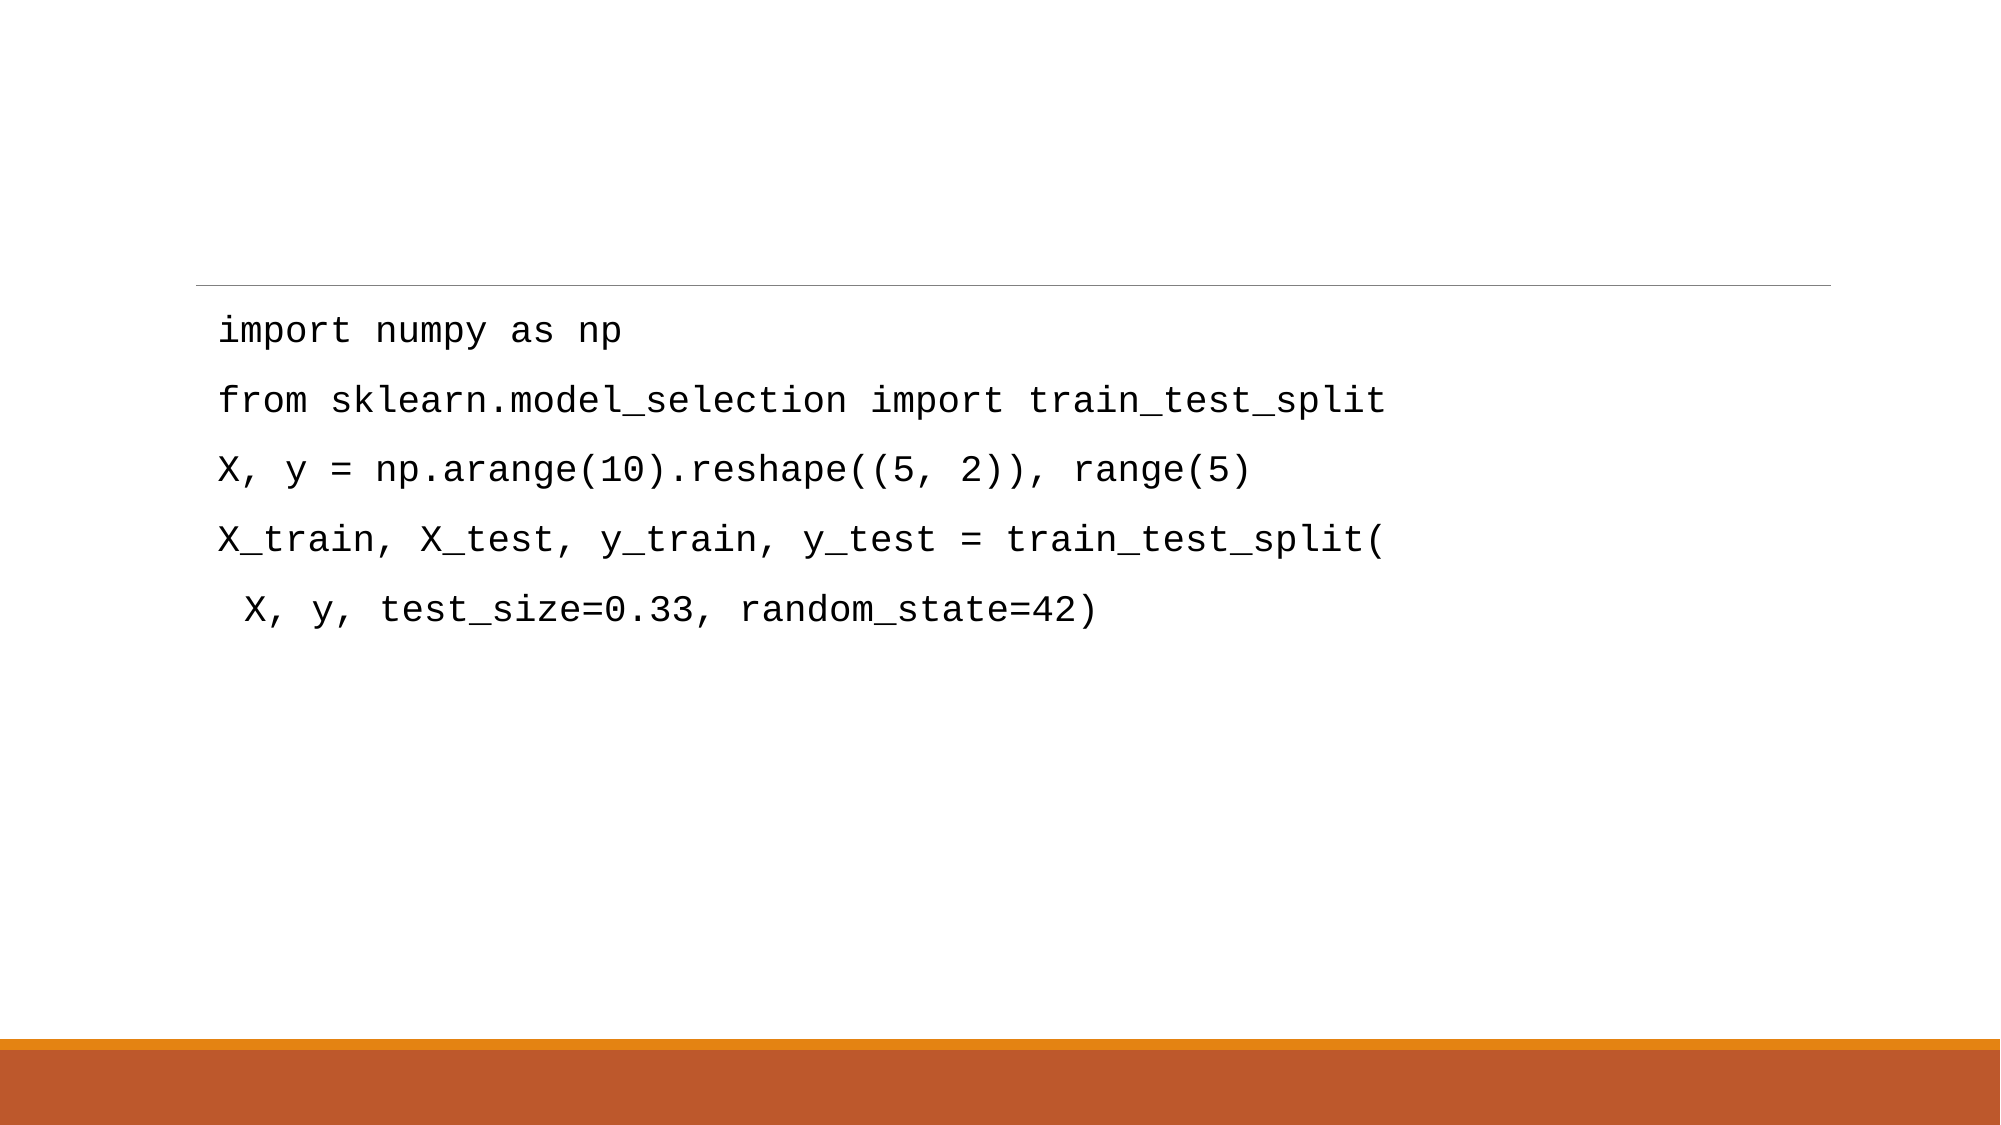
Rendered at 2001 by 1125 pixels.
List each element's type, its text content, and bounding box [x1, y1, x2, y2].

list import numpy as np from sklearn.model_selection import train_test_split X, y = np.arange(10).reshape((5, 2)), range(5) X_train, X_test, y_train, y_test = train_test_split( X, y, test_size=0.33, random_state=42) [180, 302, 1830, 963]
